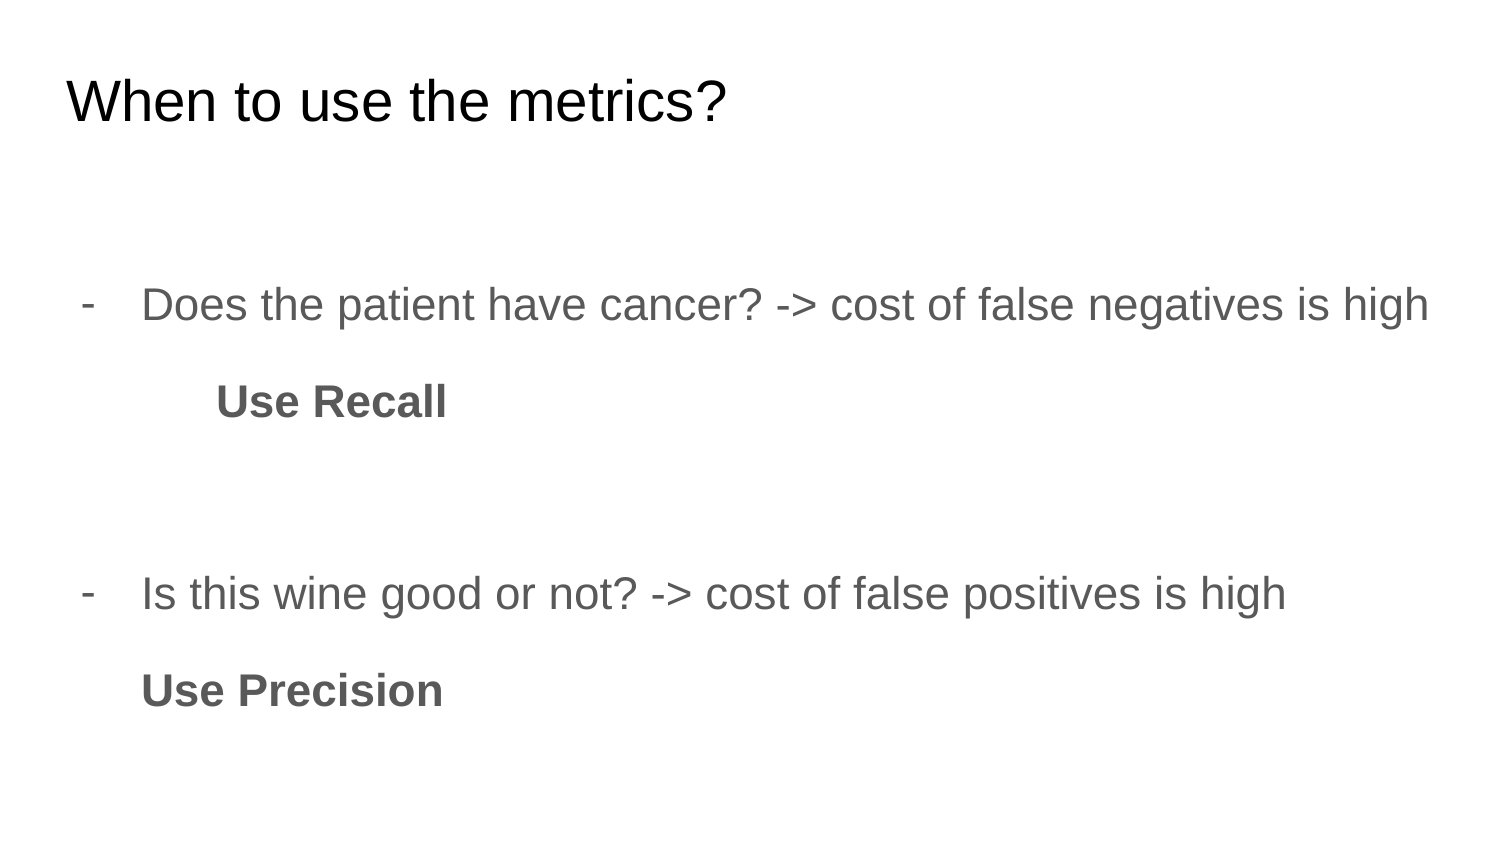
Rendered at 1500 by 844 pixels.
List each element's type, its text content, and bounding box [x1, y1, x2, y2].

list Does the patient have cancer? -> cost of false negatives is high Use Recall Is this wine good or not? -> cost of false positives is high Use Precision [51, 251, 1449, 812]
title When to use the metrics? [51, 48, 1449, 142]
